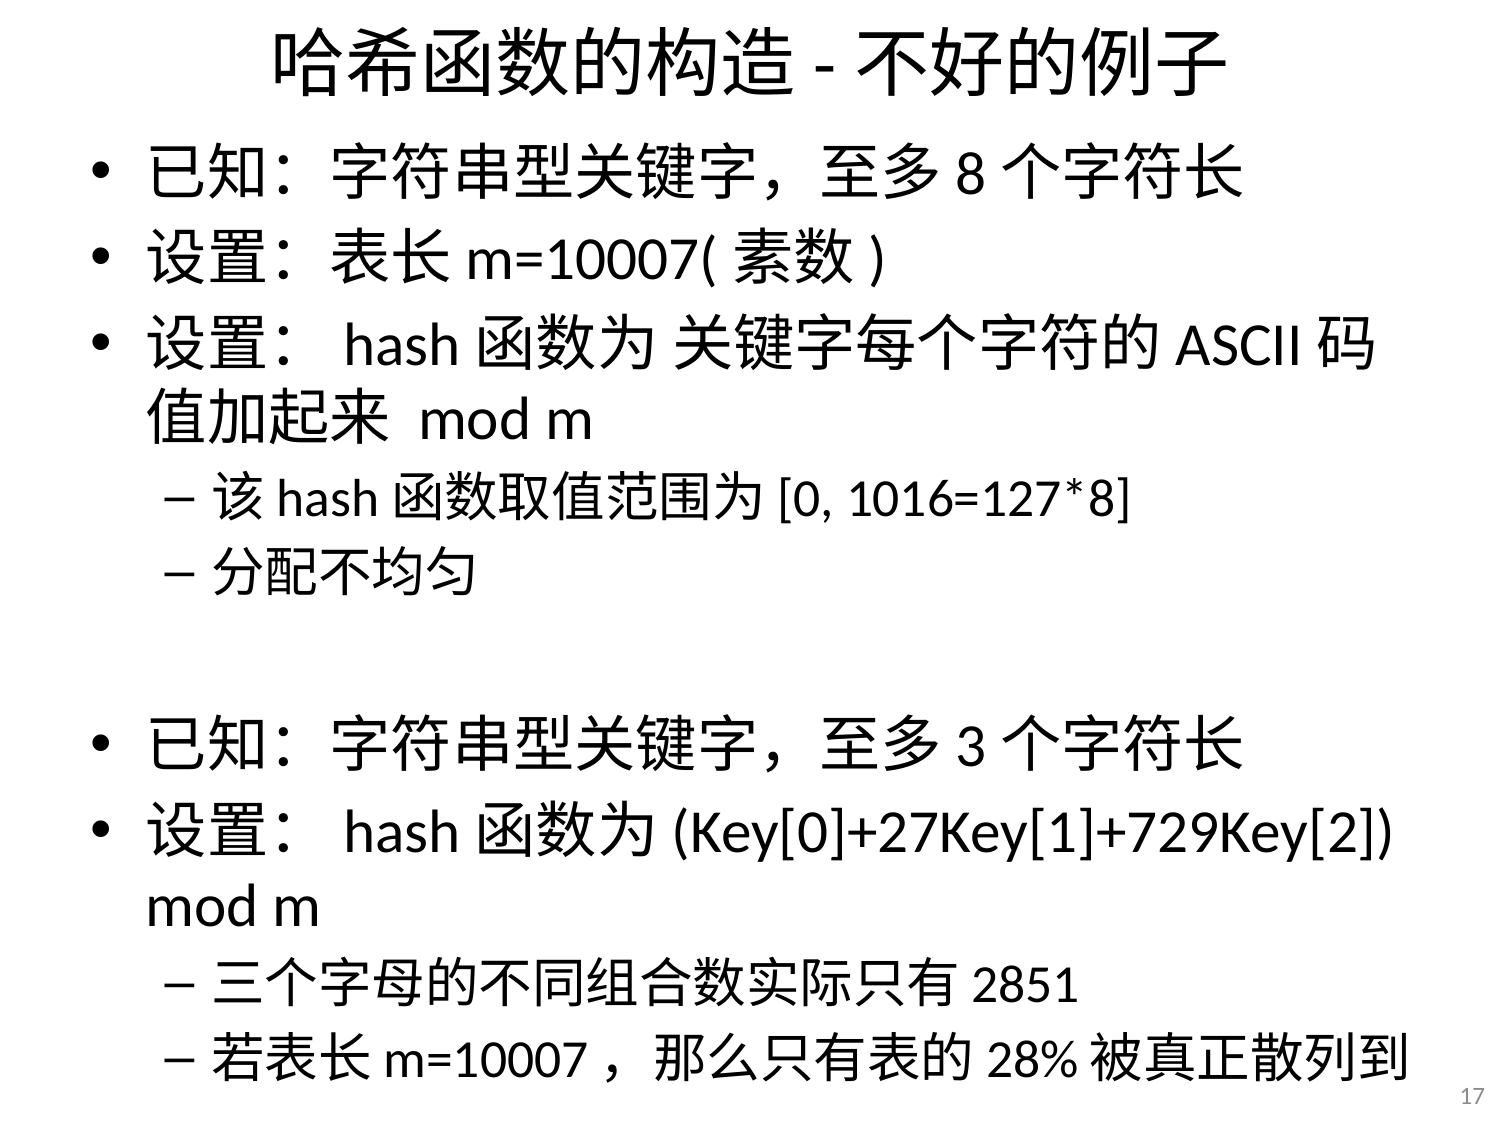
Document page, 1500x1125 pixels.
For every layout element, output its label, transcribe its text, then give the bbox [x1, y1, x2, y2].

list 已知：字符串型关键字，至多8个字符长 设置：表长m=10007(素数) 设置：hash函数为 关键字每个字符的ASCII码值加起来 mod m 该hash函数取值范围为[0, 1016=127*8] 分配不均匀 已知：字符串型关键字，至多3个字符长 设置：hash函数为(Key[0]+27Key[1]+729Key[2]) mod m 三个字母的不同组合数实际只有2851 若表长m=10007，那么只有表的28%被真正散列到 [75, 125, 1436, 1125]
title 哈希函数的构造-不好的例子 [75, 0, 1425, 125]
slide_number 17 [1435, 1065, 1500, 1125]
